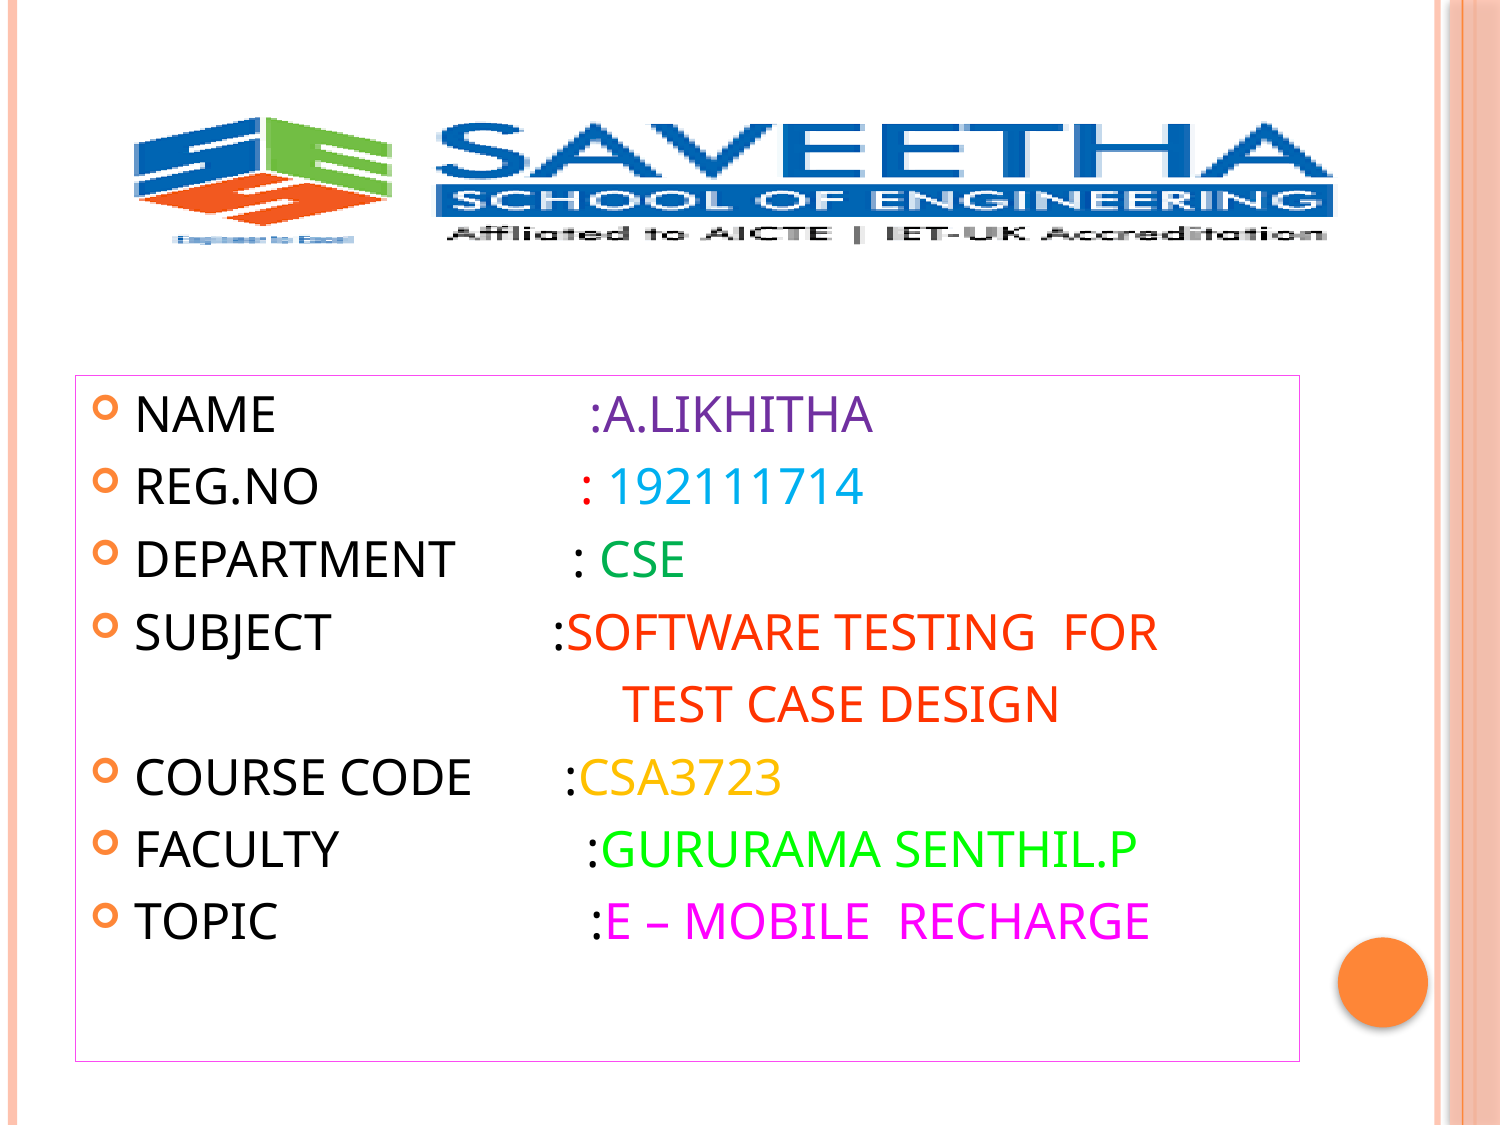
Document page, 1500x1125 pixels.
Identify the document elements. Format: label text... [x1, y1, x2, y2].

list NAME :A.LIKHITHA REG.NO : 192111714 DEPARTMENT : CSE SUBJECT :SOFTWARE TESTING FOR TEST CASE DESIGN COURSE CODE :CSA3723 FACULTY :GURURAMA SENTHIL.P TOPIC :E – MOBILE RECHARGE [75, 375, 1300, 1062]
picture [111, 24, 1351, 338]
